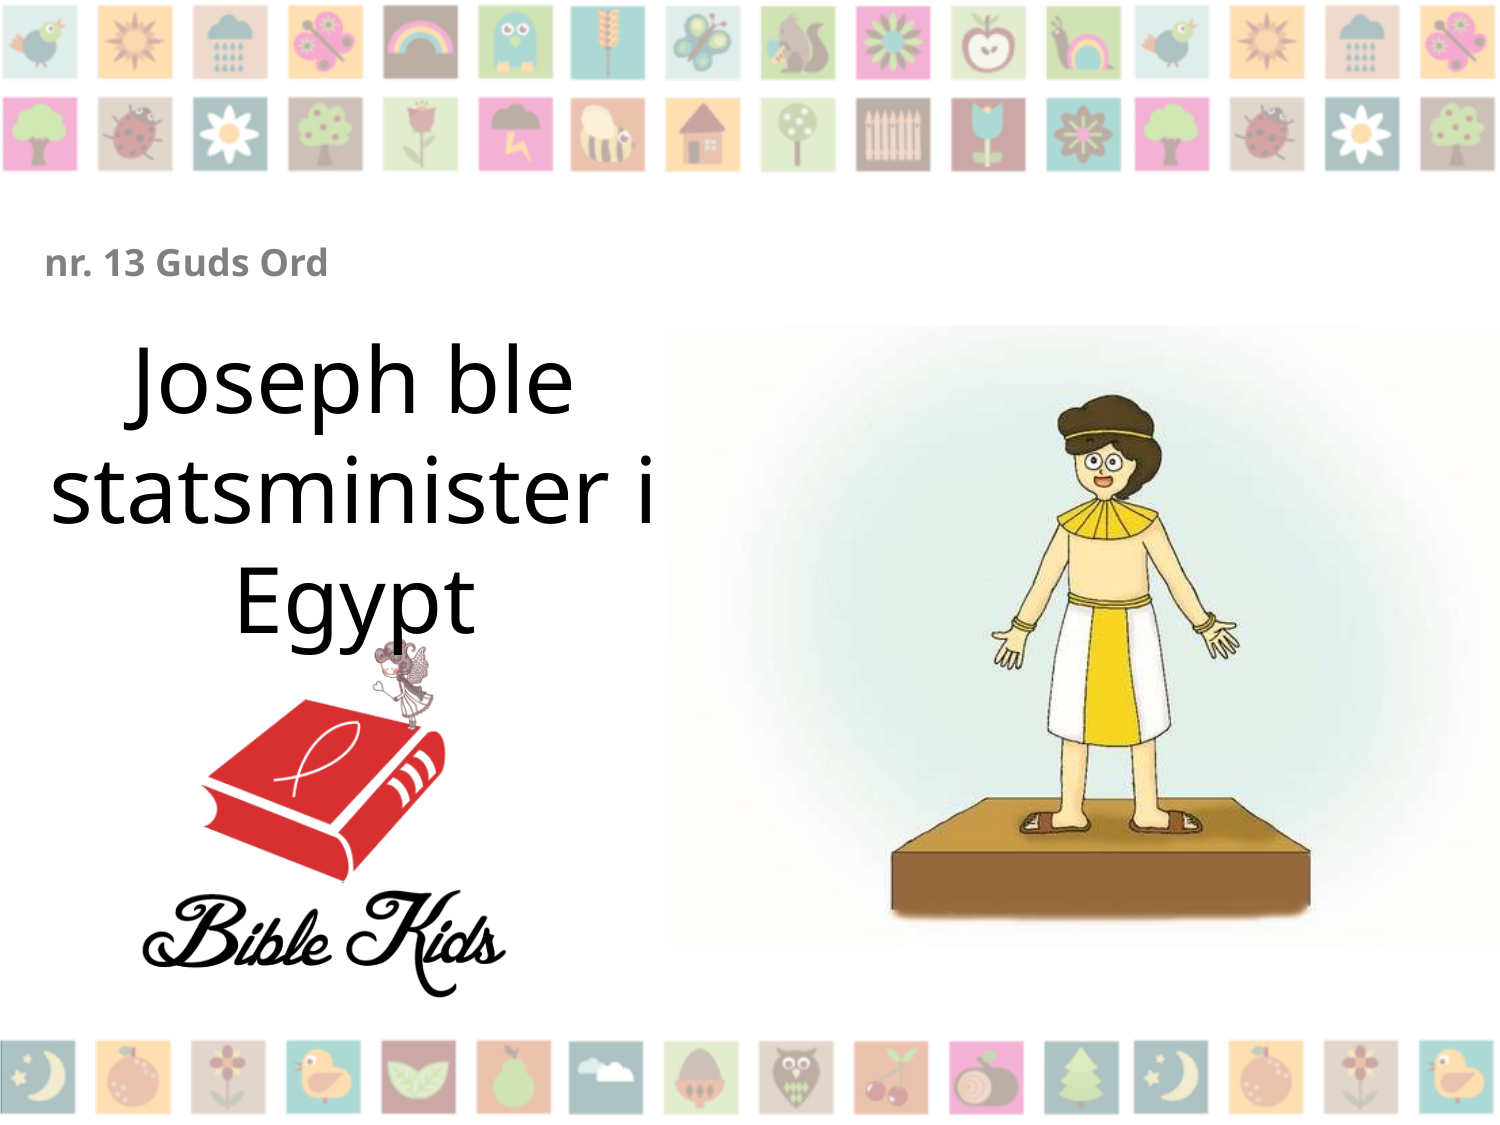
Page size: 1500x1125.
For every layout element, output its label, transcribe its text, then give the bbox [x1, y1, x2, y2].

text_box nr. 13 Guds Ord [29, 231, 543, 292]
picture [666, 325, 1500, 948]
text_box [0, 1028, 1500, 1118]
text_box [0, 3, 1500, 181]
picture [117, 600, 544, 1027]
text_box Joseph ble statsminister i Egypt [29, 314, 680, 659]
